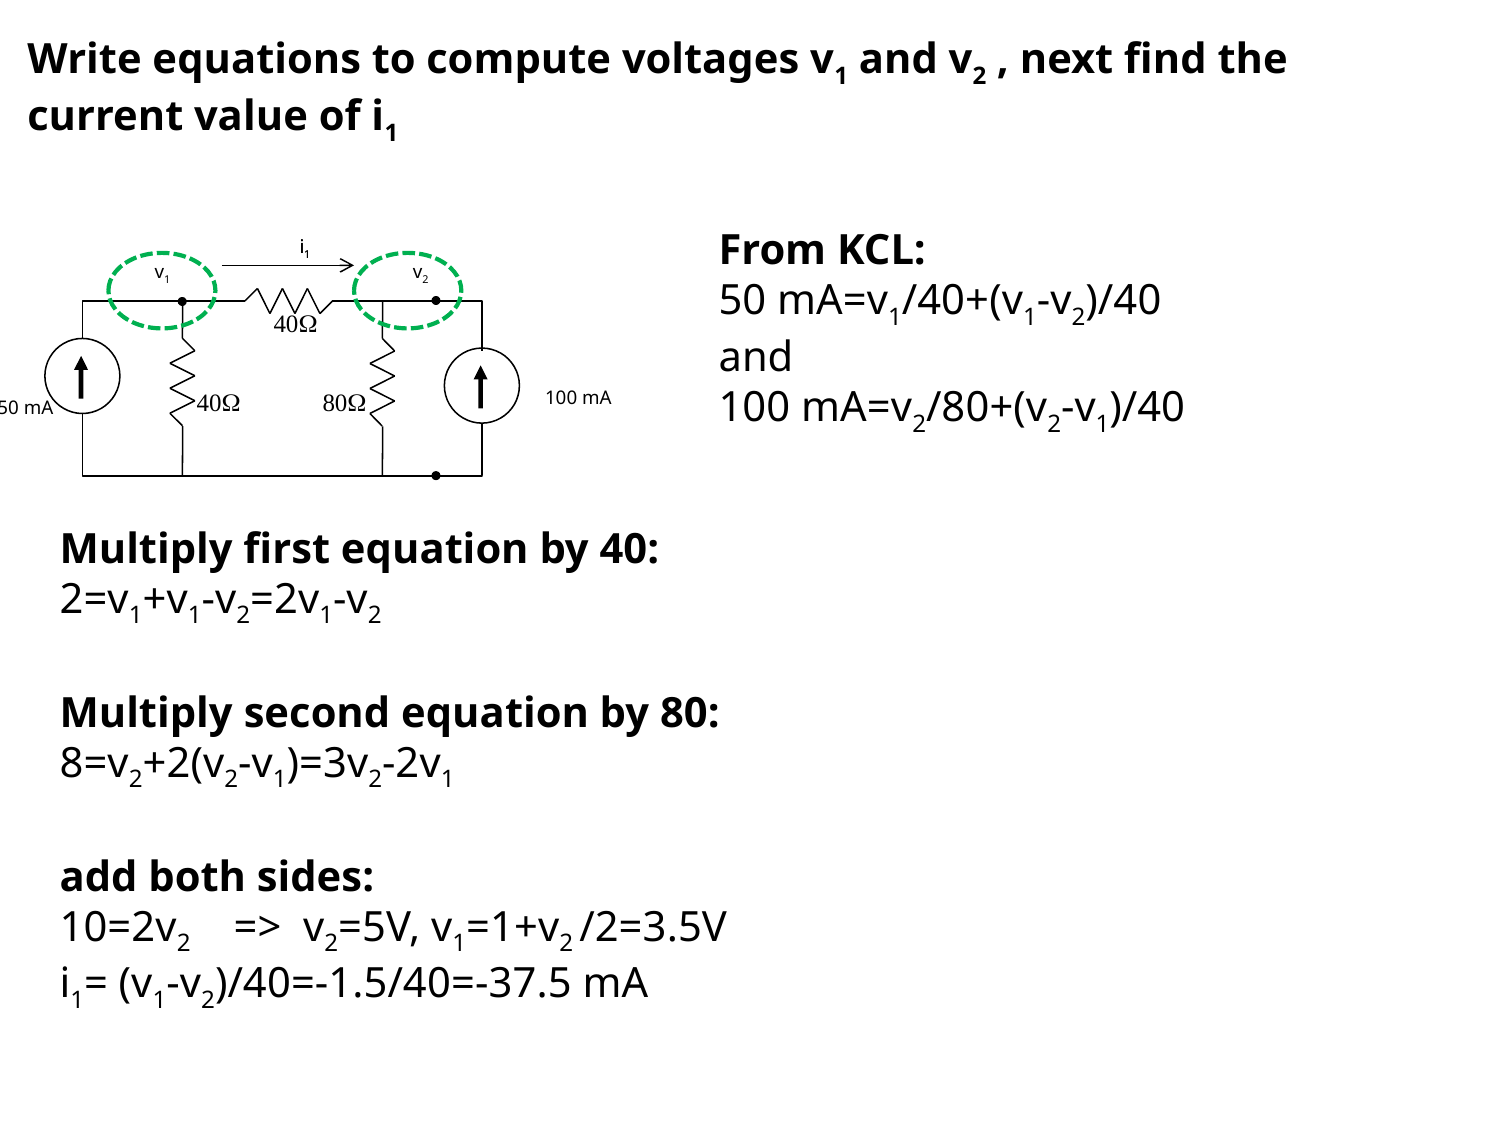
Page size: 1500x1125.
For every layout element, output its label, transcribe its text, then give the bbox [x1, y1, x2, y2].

text_box From KCL: 50 mA=v1/40+(v1-v2)/40 and 100 mA=v2/80+(v2-v1)/40 [703, 215, 1201, 502]
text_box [0, 227, 632, 480]
text_box Multiply first equation by 40: 2=v1+v1-v2=2v1-v2 Multiply second equation by 80: 8=v2+2(v2-v1)=3v2-2v1 add both sides: 10=2v2 => v2=5V, v1=1+v2 /2=3.5V i1= (v1-v2)/40=-1.5/40=-37.5 mA [44, 514, 1416, 1021]
text_box Write equations to compute voltages v1 and v2 , next find the current value of i1 [12, 24, 1407, 154]
